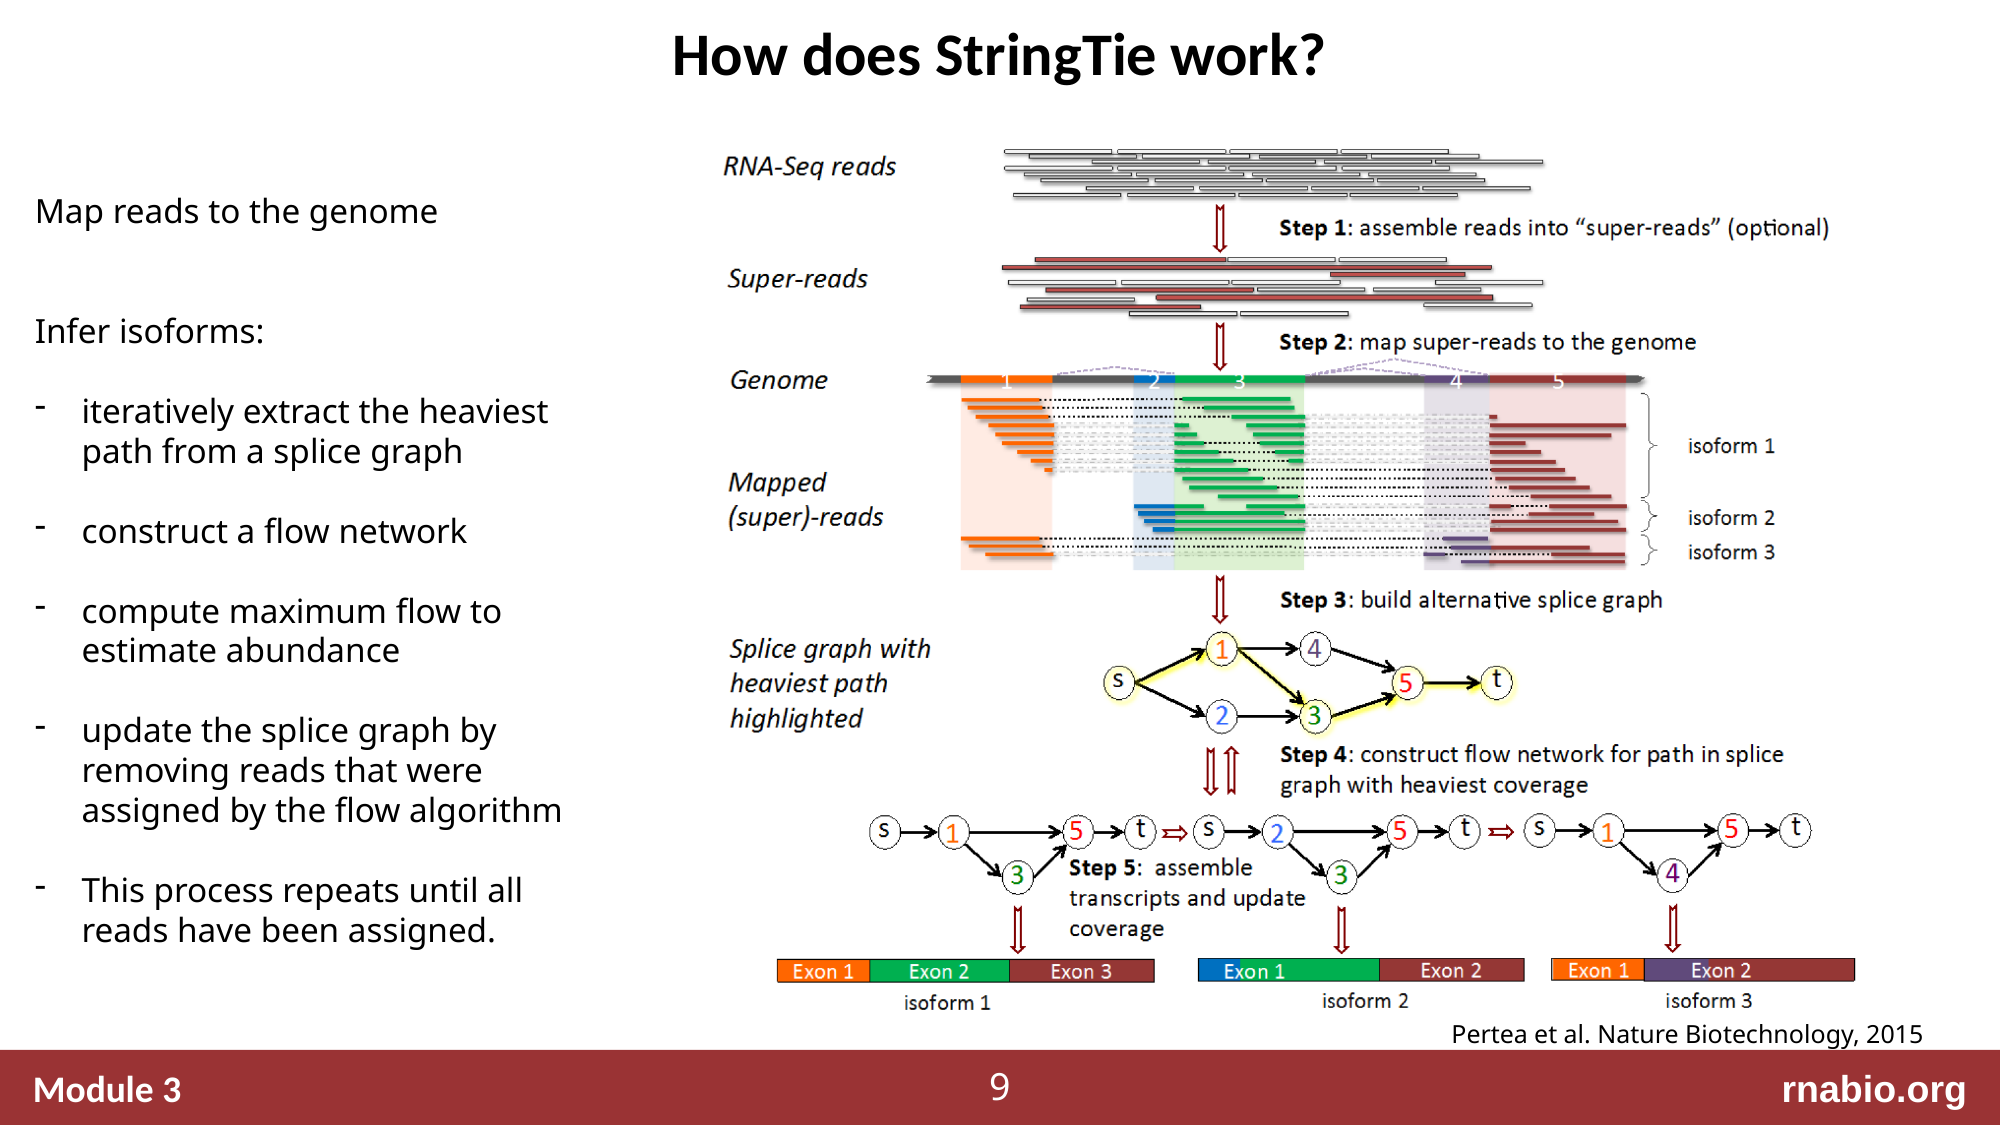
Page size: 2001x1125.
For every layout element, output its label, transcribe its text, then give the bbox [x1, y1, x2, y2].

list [665, 95, 1928, 1047]
text_box Pertea et al. Nature Biotechnology, 2015 [1436, 1010, 2000, 1056]
title How does StringTie work? [275, 15, 1725, 96]
text_box Map reads to the genome Infer isoforms: iteratively extract the heaviest path from a splice graph construct a flow network compute maximum flow to estimate abundance update the splice graph by removing reads that were assigned by the flow algorithm This process repeats until all reads have been assigned. [20, 183, 604, 957]
